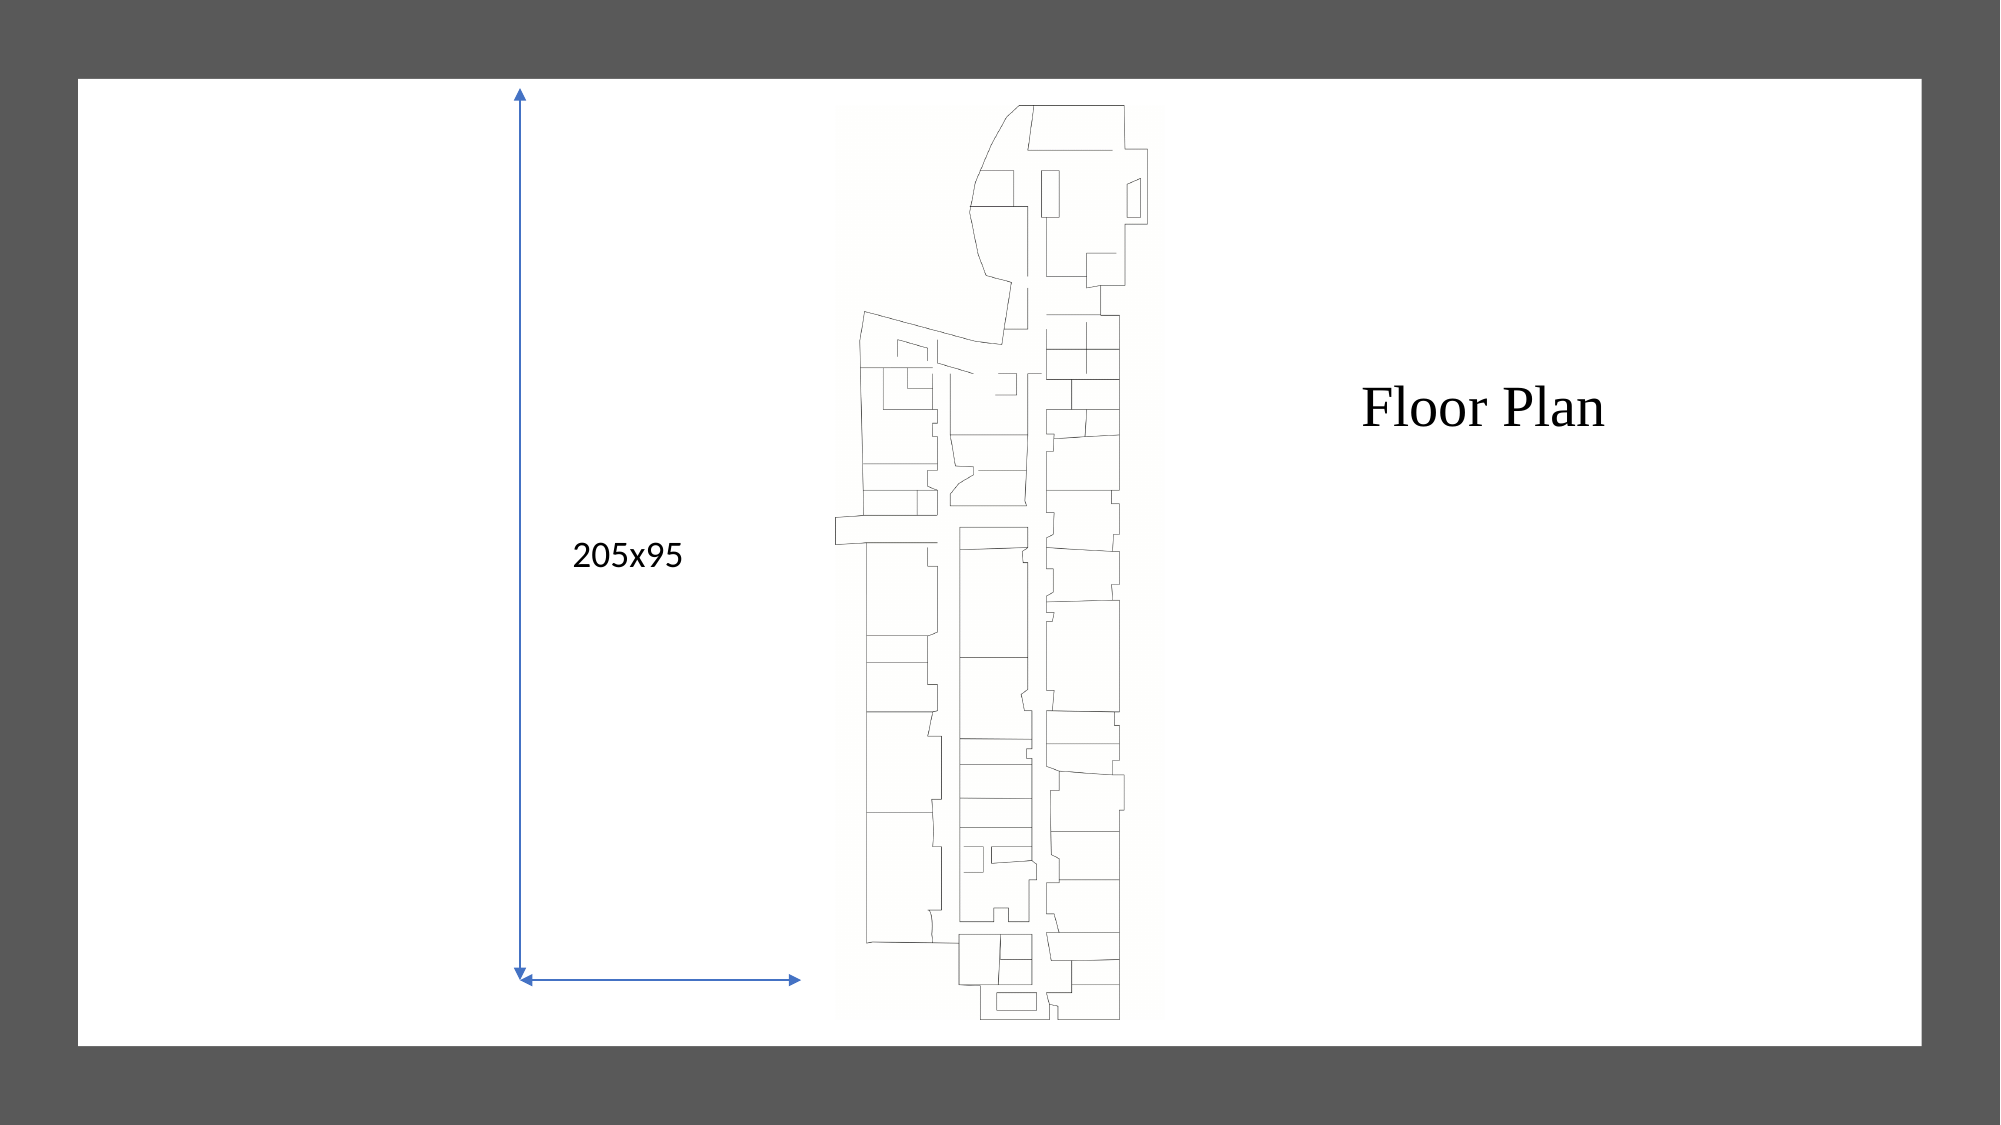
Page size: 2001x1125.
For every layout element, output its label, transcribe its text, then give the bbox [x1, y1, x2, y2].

text_box [0, 0, 2000, 1125]
text_box [78, 78, 1922, 1047]
text_box Floor Plan [1345, 360, 1857, 447]
text_box 205x95 [557, 522, 775, 583]
picture [835, 105, 1165, 1020]
